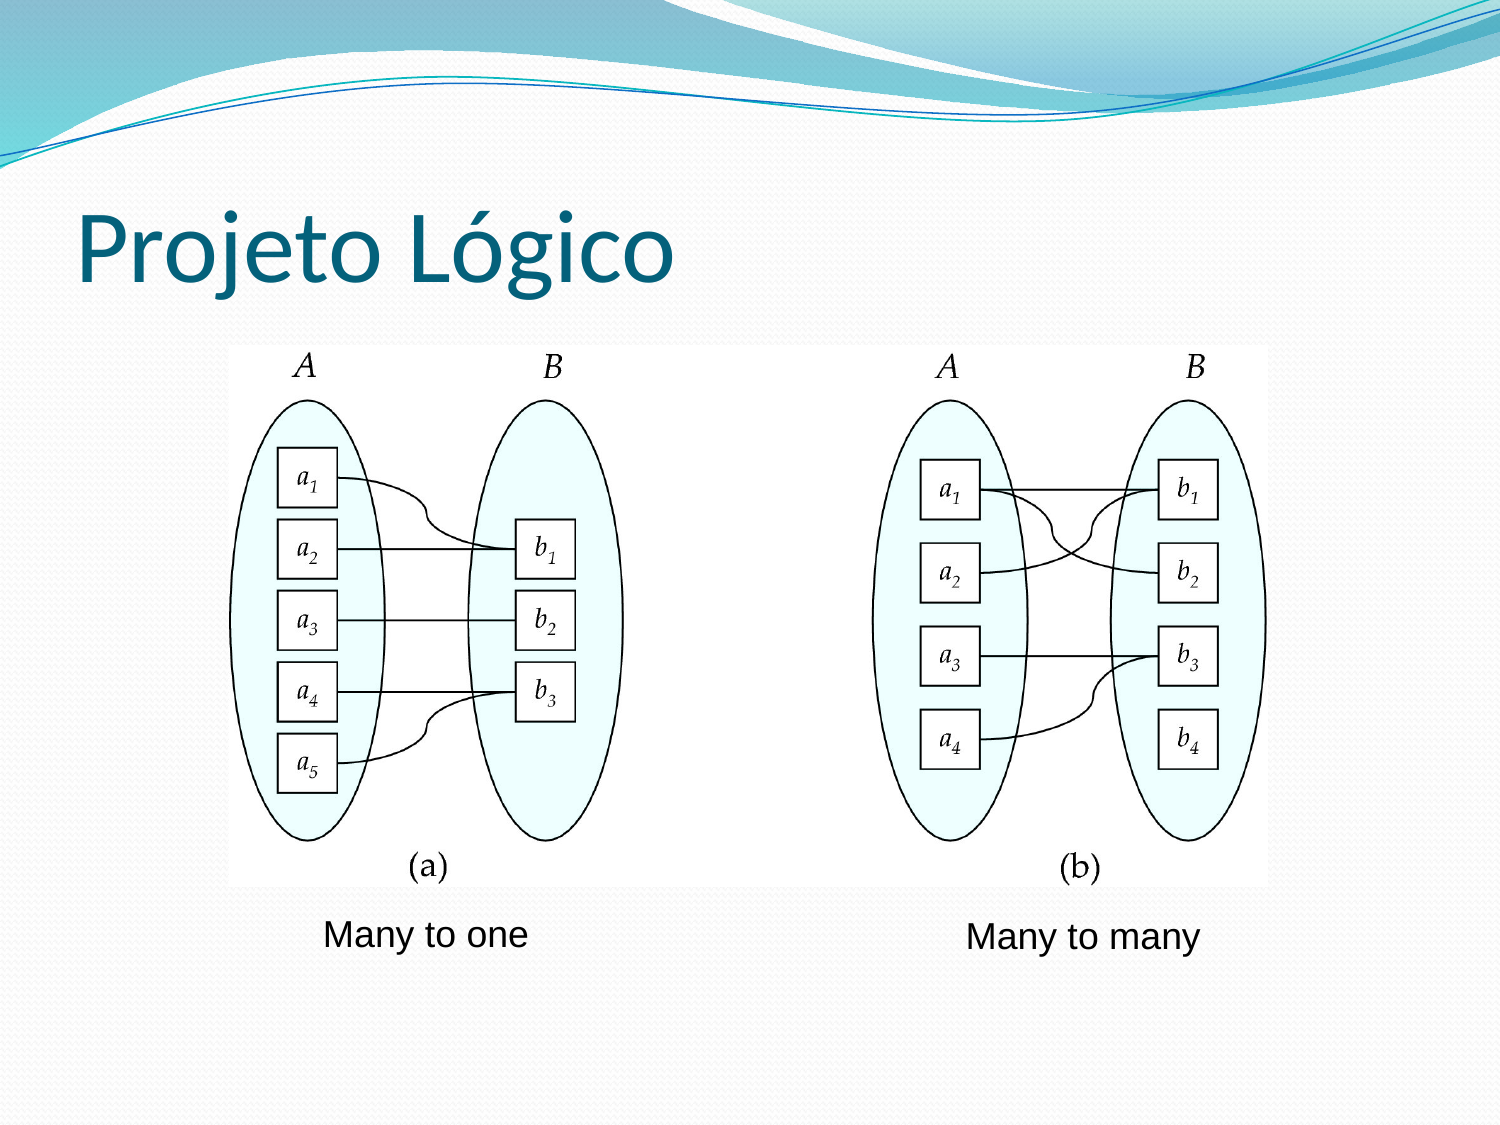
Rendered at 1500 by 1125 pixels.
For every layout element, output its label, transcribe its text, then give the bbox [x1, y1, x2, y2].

text_box Many to one [307, 902, 544, 963]
picture [229, 344, 1268, 887]
title Projeto Lógico [75, 115, 1425, 303]
text_box Many to many [950, 904, 1216, 965]
